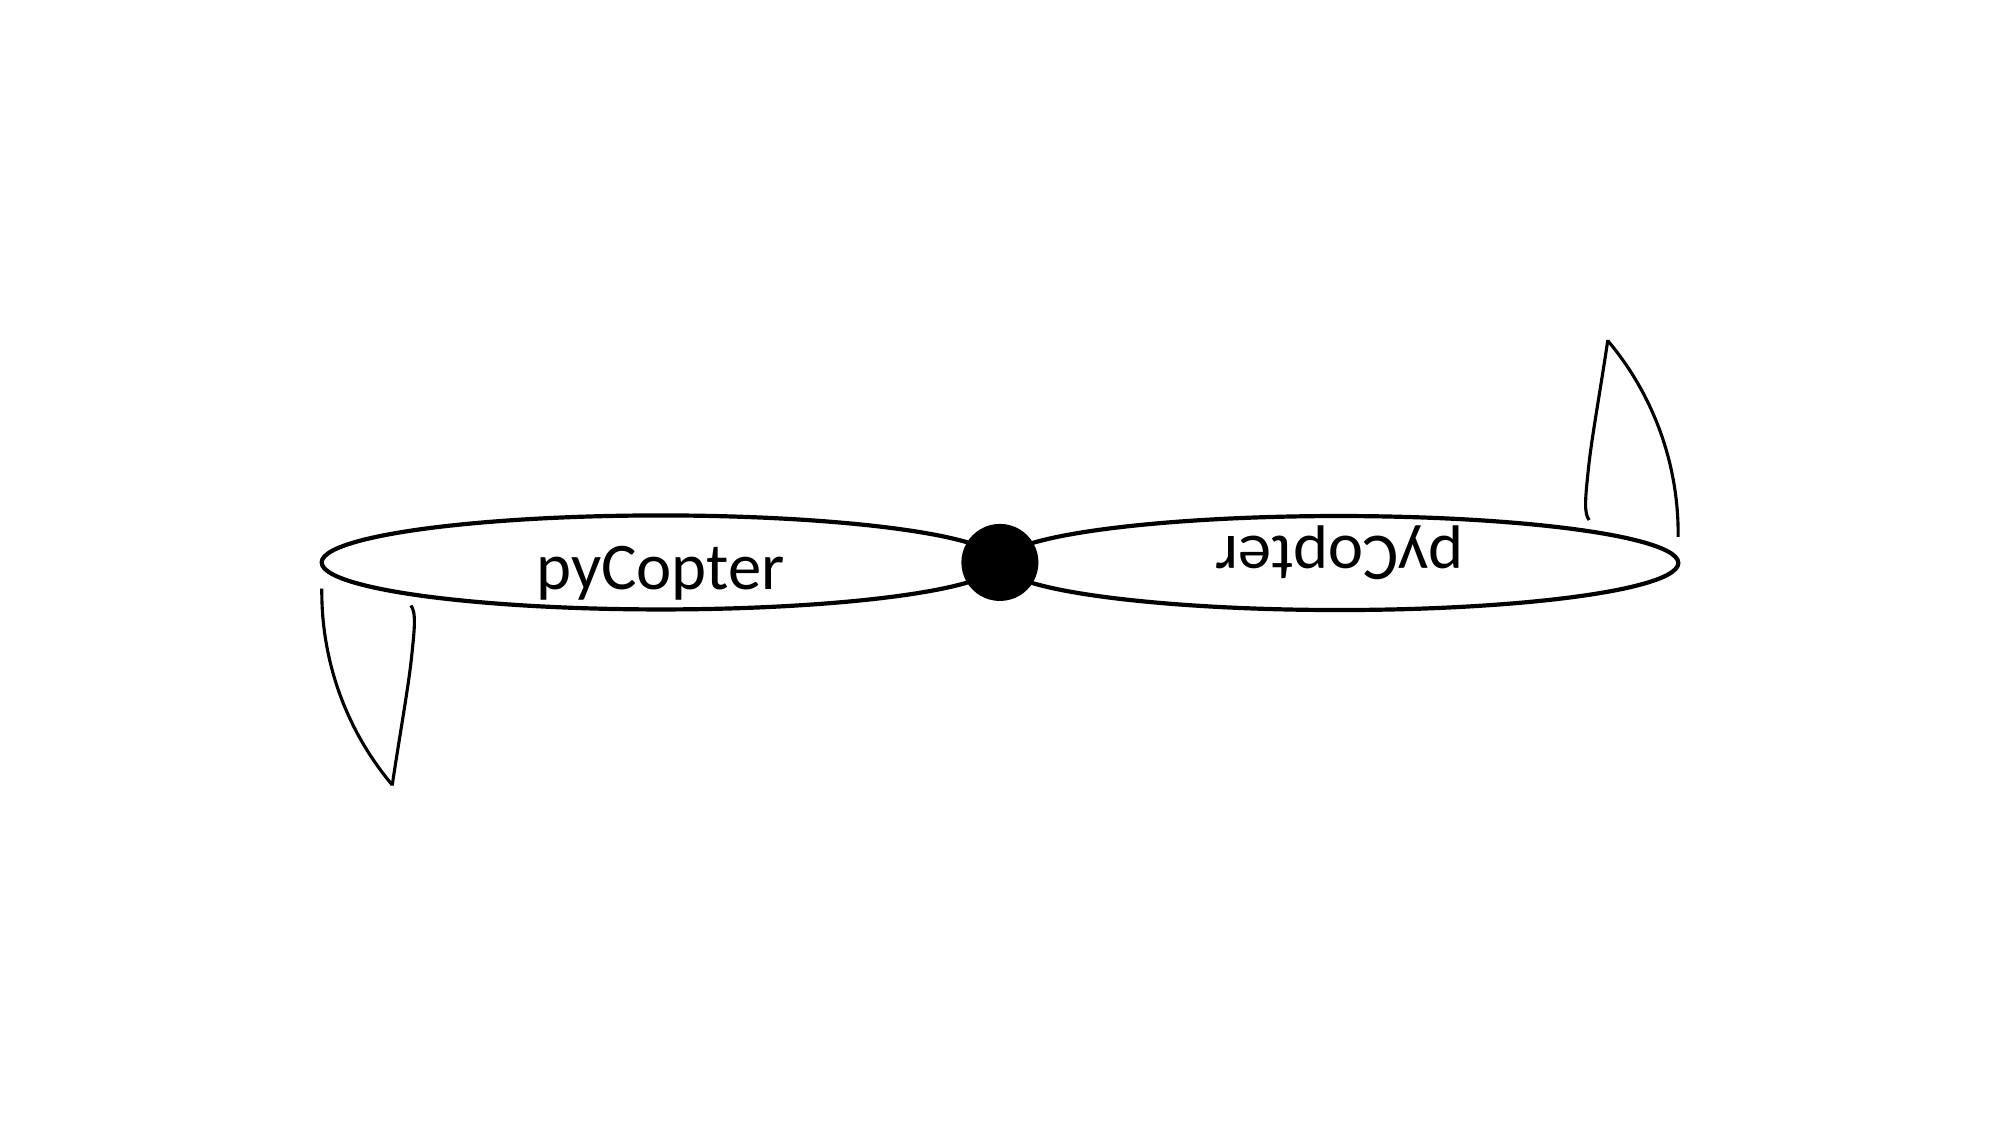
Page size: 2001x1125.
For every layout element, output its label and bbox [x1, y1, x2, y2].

text_box [321, 291, 1000, 892]
text_box [999, 233, 1679, 834]
